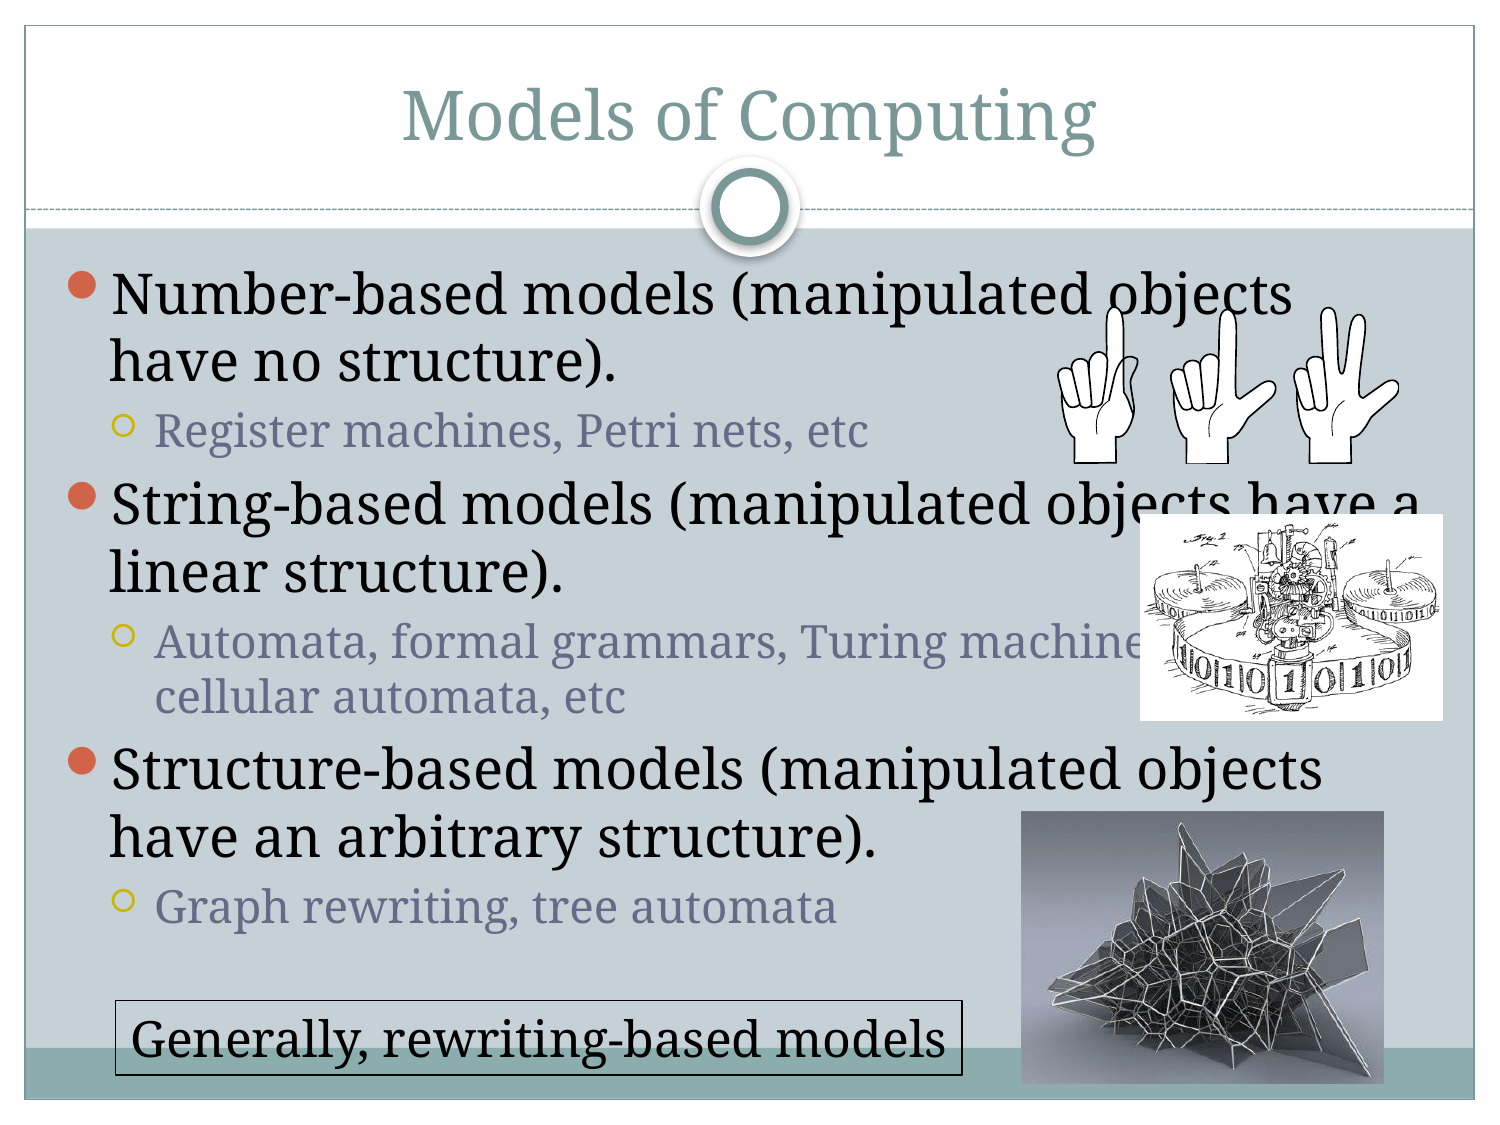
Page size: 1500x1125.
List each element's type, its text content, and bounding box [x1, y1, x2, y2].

picture [1056, 302, 1399, 465]
text_box Generally, rewriting-based models [115, 1000, 963, 1076]
picture [1021, 811, 1385, 1084]
title Models of Computing [49, 37, 1450, 162]
list Number-based models (manipulated objects have no structure). Register machines, Petri nets, etc String-based models (manipulated objects have a linear structure). Automata, formal grammars, Turing machines, 1D-cellular automata, etc Structure-based models (manipulated objects have an arbitrary structure). Graph rewriting, tree automata [49, 250, 1445, 1001]
picture [1139, 513, 1443, 722]
